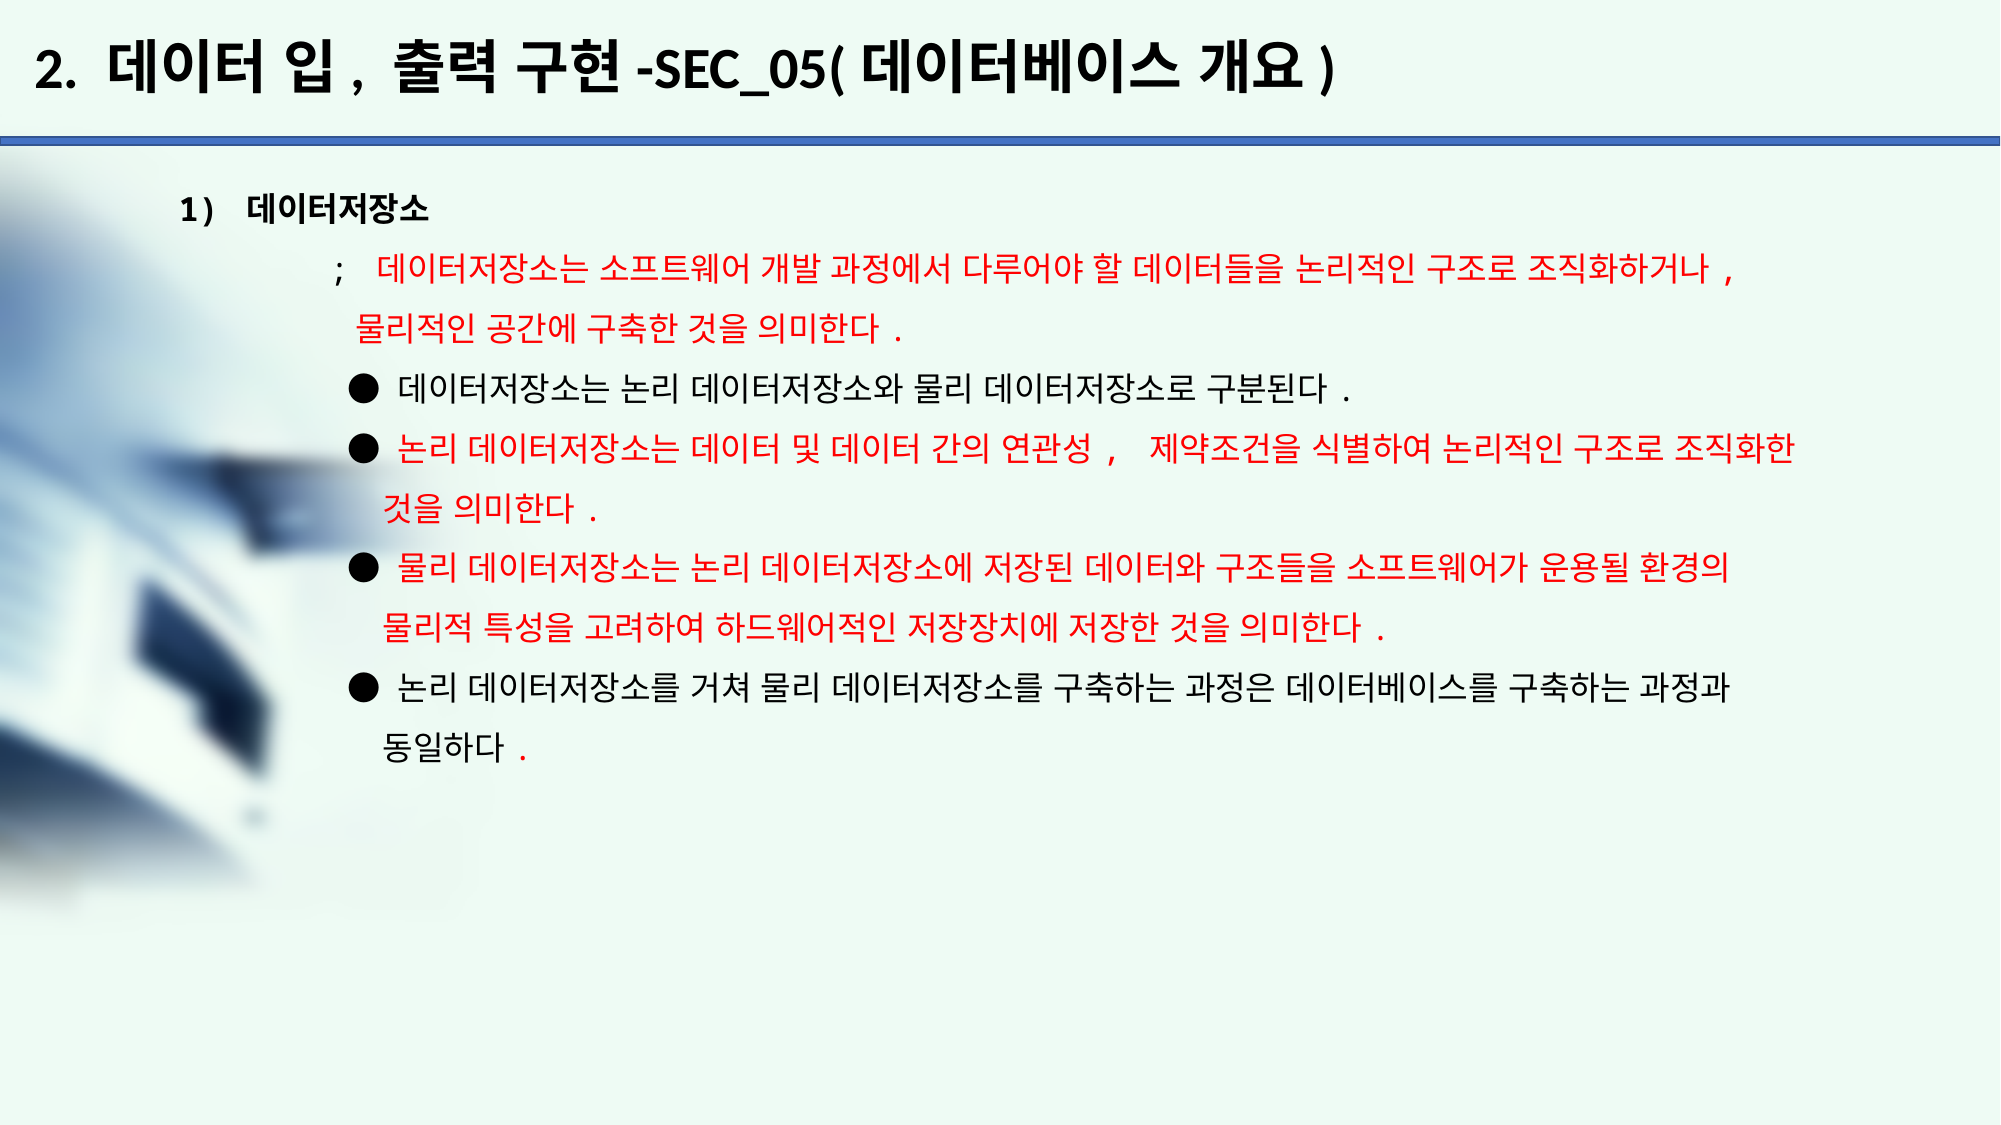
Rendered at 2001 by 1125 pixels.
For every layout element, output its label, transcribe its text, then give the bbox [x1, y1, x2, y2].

text_box 1) 데이터저장소 ; 데이터저장소는 소프트웨어 개발 과정에서 다루어야 할 데이터들을 논리적인 구조로 조직화하거나, 물리적인 공간에 구축한 것을 의미한다. ● 데이터저장소는 논리 데이터저장소와 물리 데이터저장소로 구분된다. ● 논리 데이터저장소는 데이터 및 데이터 간의 연관성, 제약조건을 식별하여 논리적인 구조로 조직화한 것을 의미한다. ● 물리 데이터저장소는 논리 데이터저장소에 저장된 데이터와 구조들을 소프트웨어가 운용될 환경의 물리적 특성을 고려하여 하드웨어적인 저장장치에 저장한 것을 의미한다. ● 논리 데이터저장소를 거쳐 물리 데이터저장소를 구축하는 과정은 데이터베이스를 구축하는 과정과 동일하다. [163, 160, 1922, 775]
title 2. 데이터 입, 출력 구현-SEC_05(데이터베이스 개요) [19, 14, 1745, 126]
picture [0, 146, 2000, 1125]
picture [0, 0, 2000, 136]
